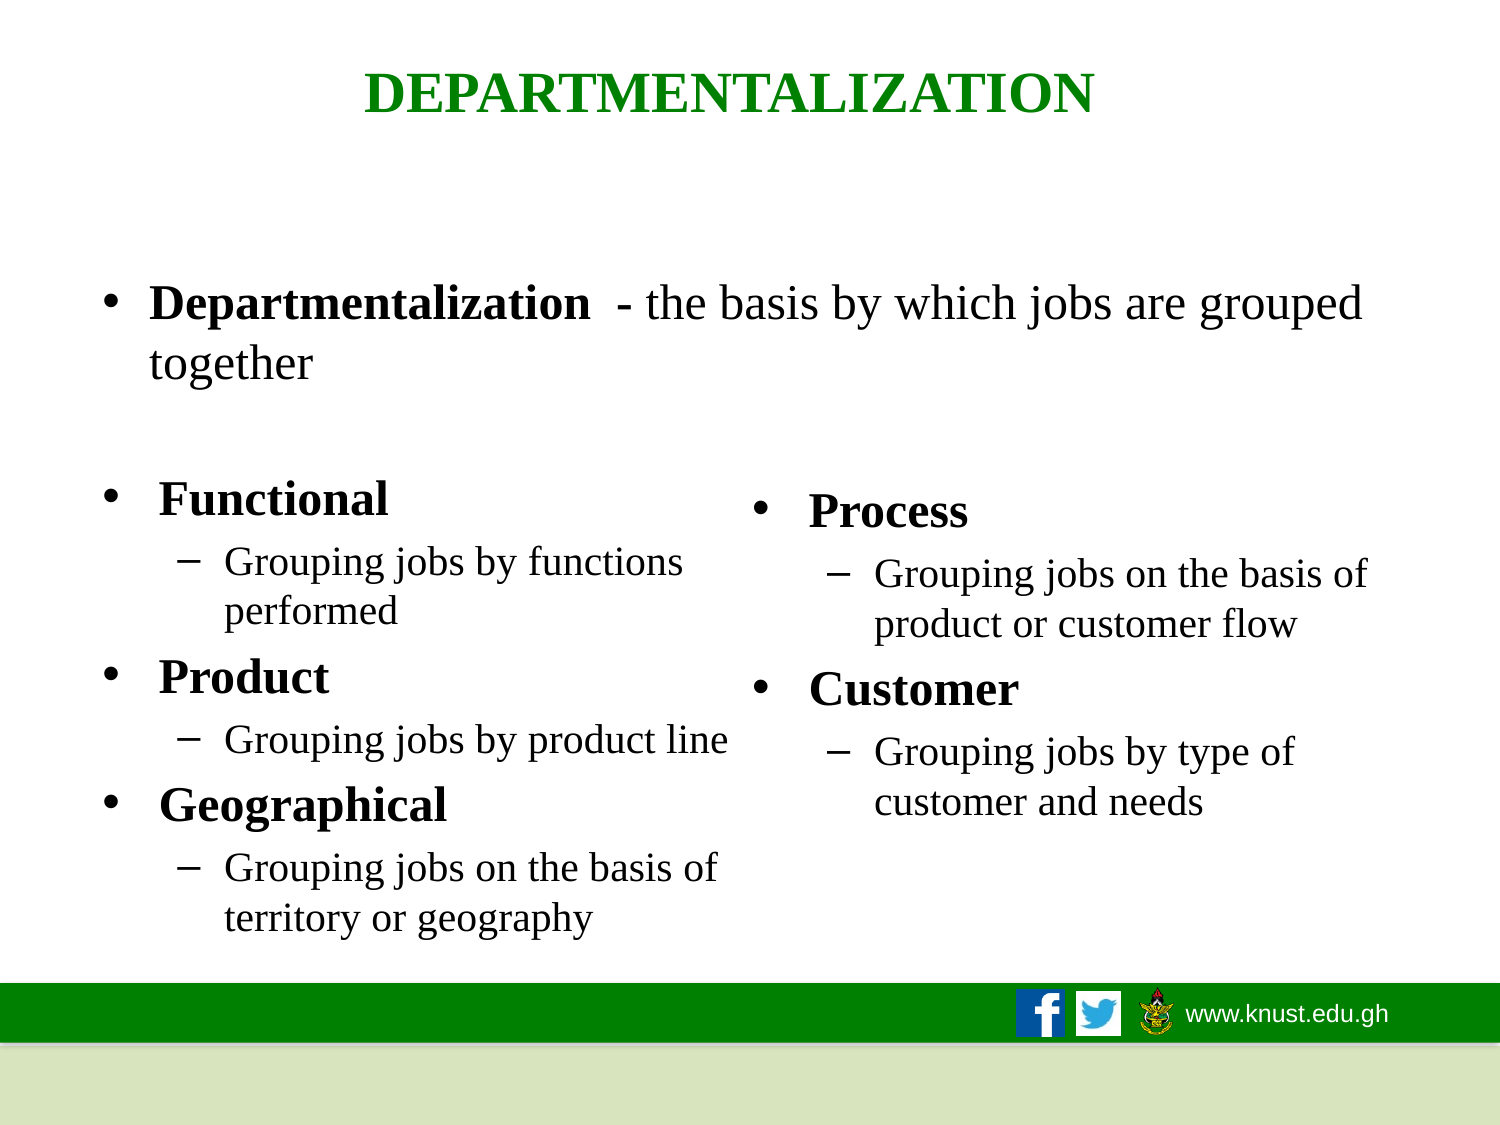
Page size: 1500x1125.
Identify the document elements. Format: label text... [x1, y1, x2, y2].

text_box Process Grouping jobs on the basis of product or customer flow Customer Grouping jobs by type of customer and needs [737, 470, 1400, 863]
text_box Functional Grouping jobs by functions performed Product Grouping jobs by product line Geographical Grouping jobs on the basis of territory or geography [87, 457, 750, 1038]
picture [1016, 989, 1065, 1037]
picture [1076, 991, 1121, 1036]
picture [1139, 987, 1174, 1035]
text_box [74, 262, 750, 1005]
title DEPARTMENTALIZATION [83, 47, 1377, 262]
text_box Departmentalization - the basis by which jobs are grouped together [87, 262, 1400, 398]
